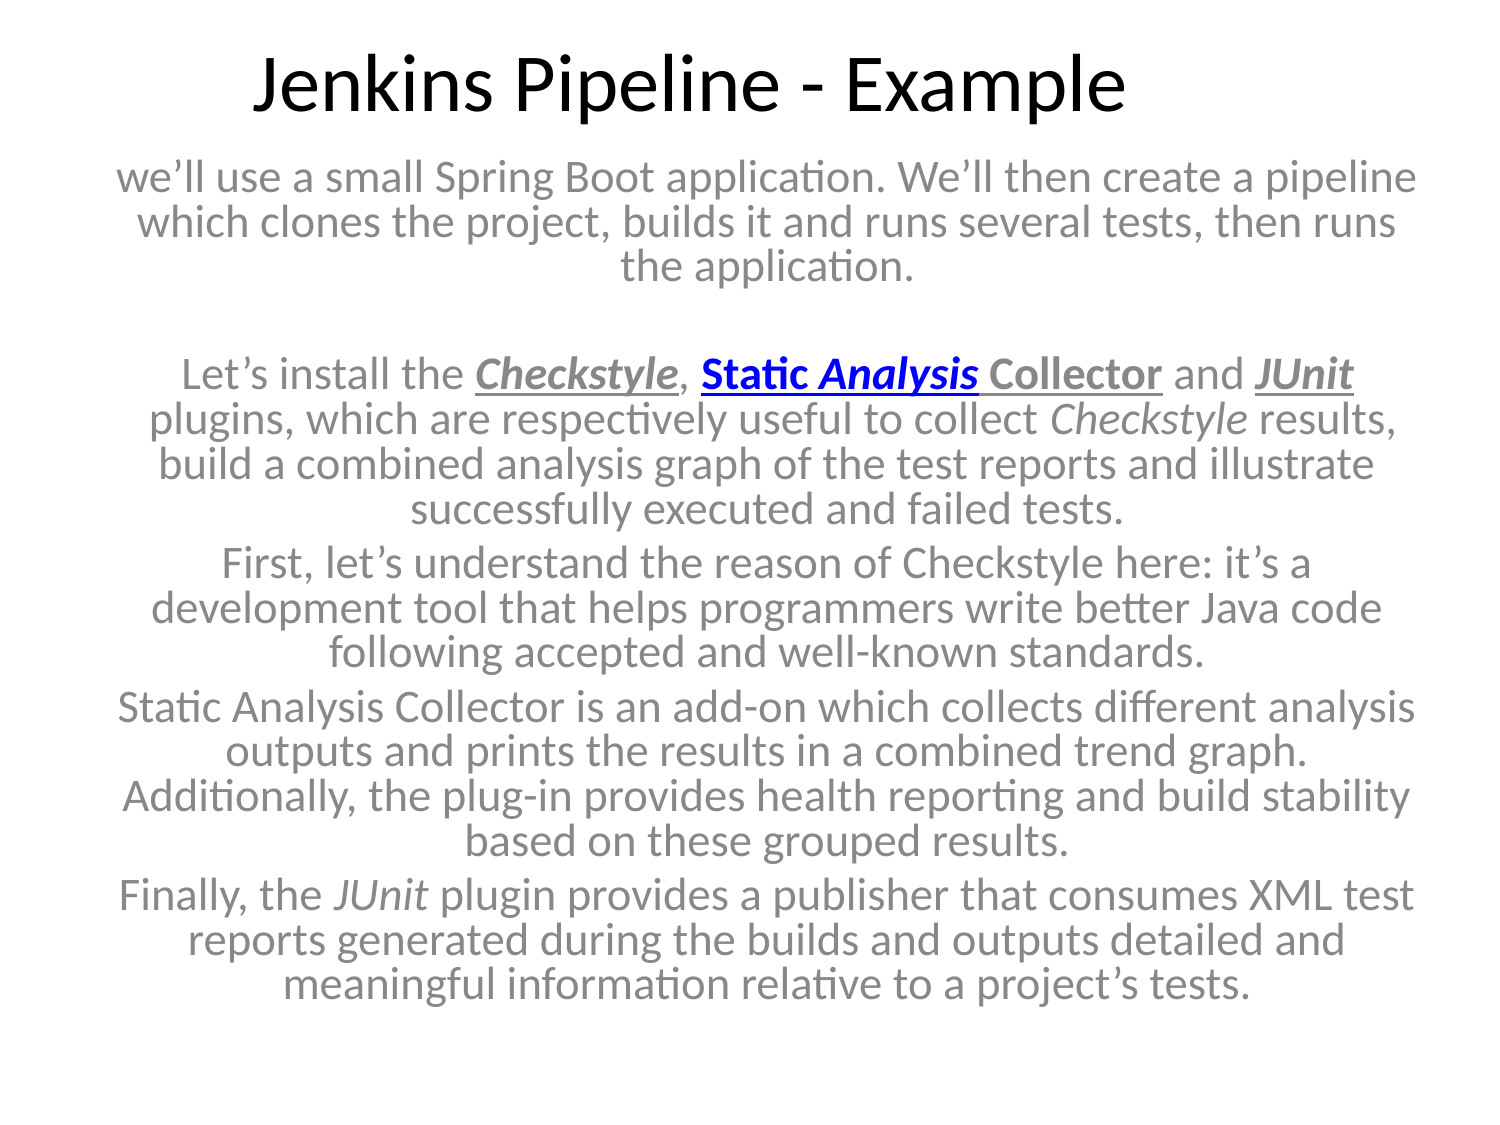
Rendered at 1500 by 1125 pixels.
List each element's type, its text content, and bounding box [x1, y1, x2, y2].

subtitle we’ll use a small Spring Boot application. We’ll then create a pipeline which clones the project, builds it and runs several tests, then runs the application. Let’s install the Checkstyle, Static Analysis Collector and JUnit plugins, which are respectively useful to collect Checkstyle results, build a combined analysis graph of the test reports and illustrate successfully executed and failed tests. First, let’s understand the reason of Checkstyle here: it’s a development tool that helps programmers write better Java code following accepted and well-known standards. Static Analysis Collector is an add-on which collects different analysis outputs and prints the results in a combined trend graph. Additionally, the plug-in provides health reporting and build stability based on these grouped results. Finally, the JUnit plugin provides a publisher that consumes XML test reports generated during the builds and outputs detailed and meaningful information relative to a project’s tests. [88, 149, 1447, 1083]
title Jenkins Pipeline - Example [53, 19, 1329, 138]
